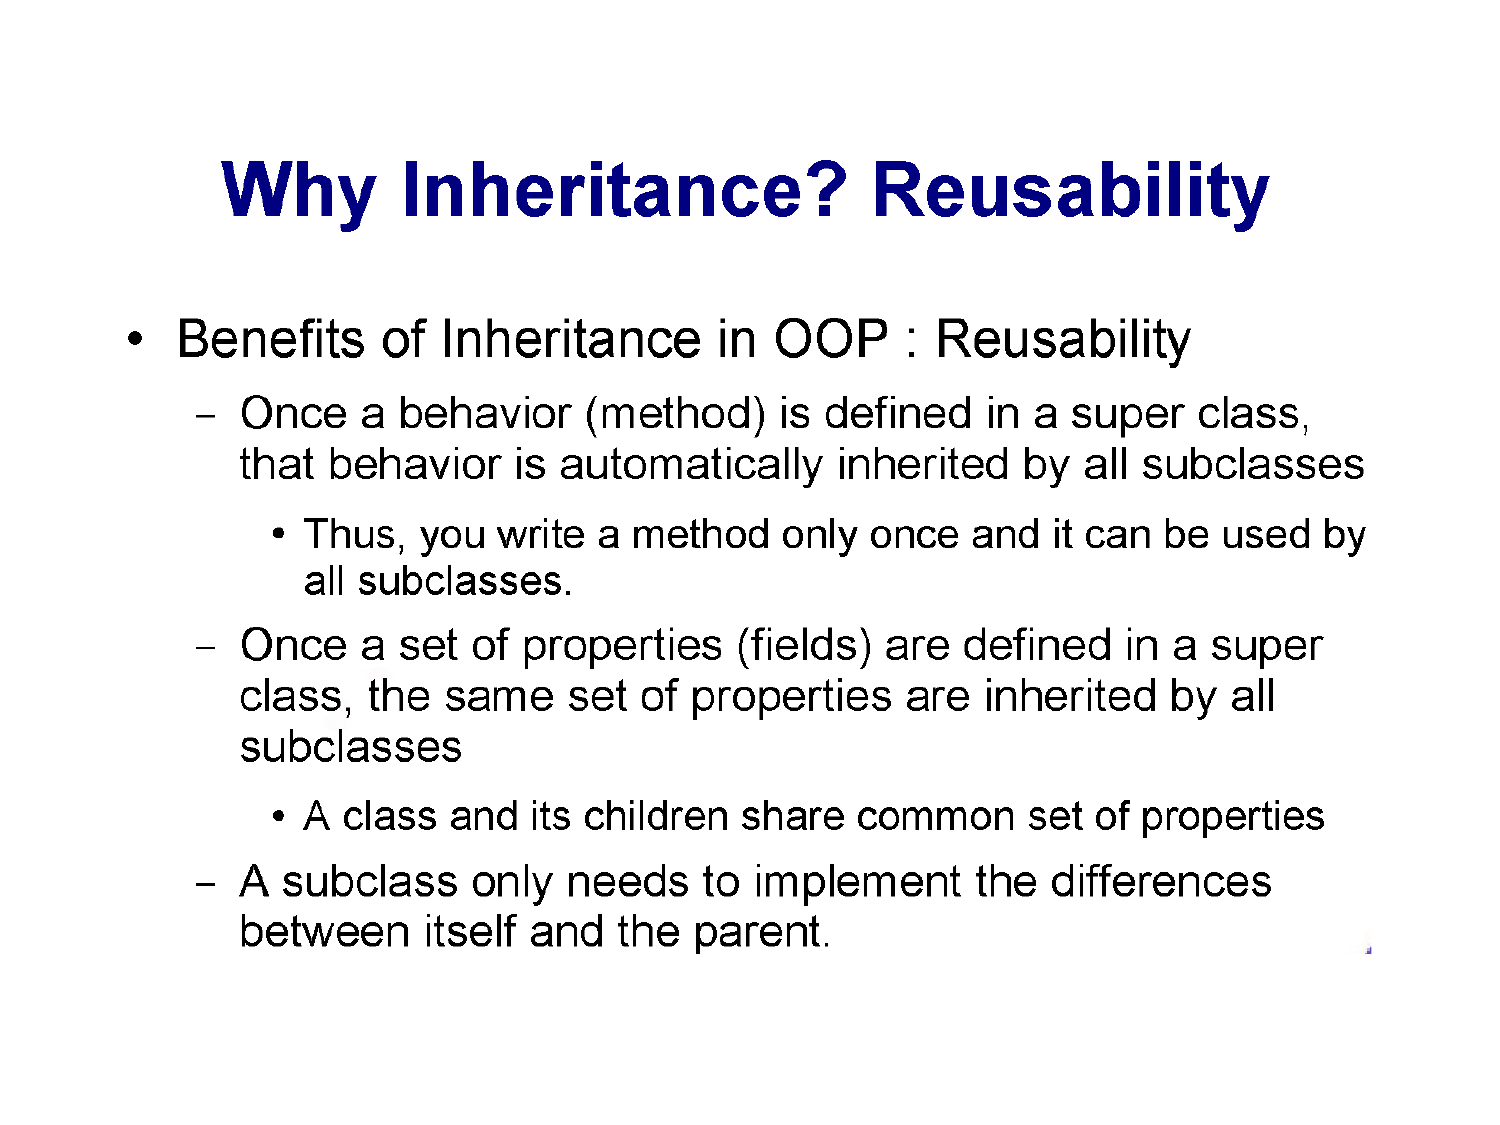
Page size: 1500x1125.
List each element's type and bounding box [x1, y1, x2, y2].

picture [0, 0, 1372, 954]
